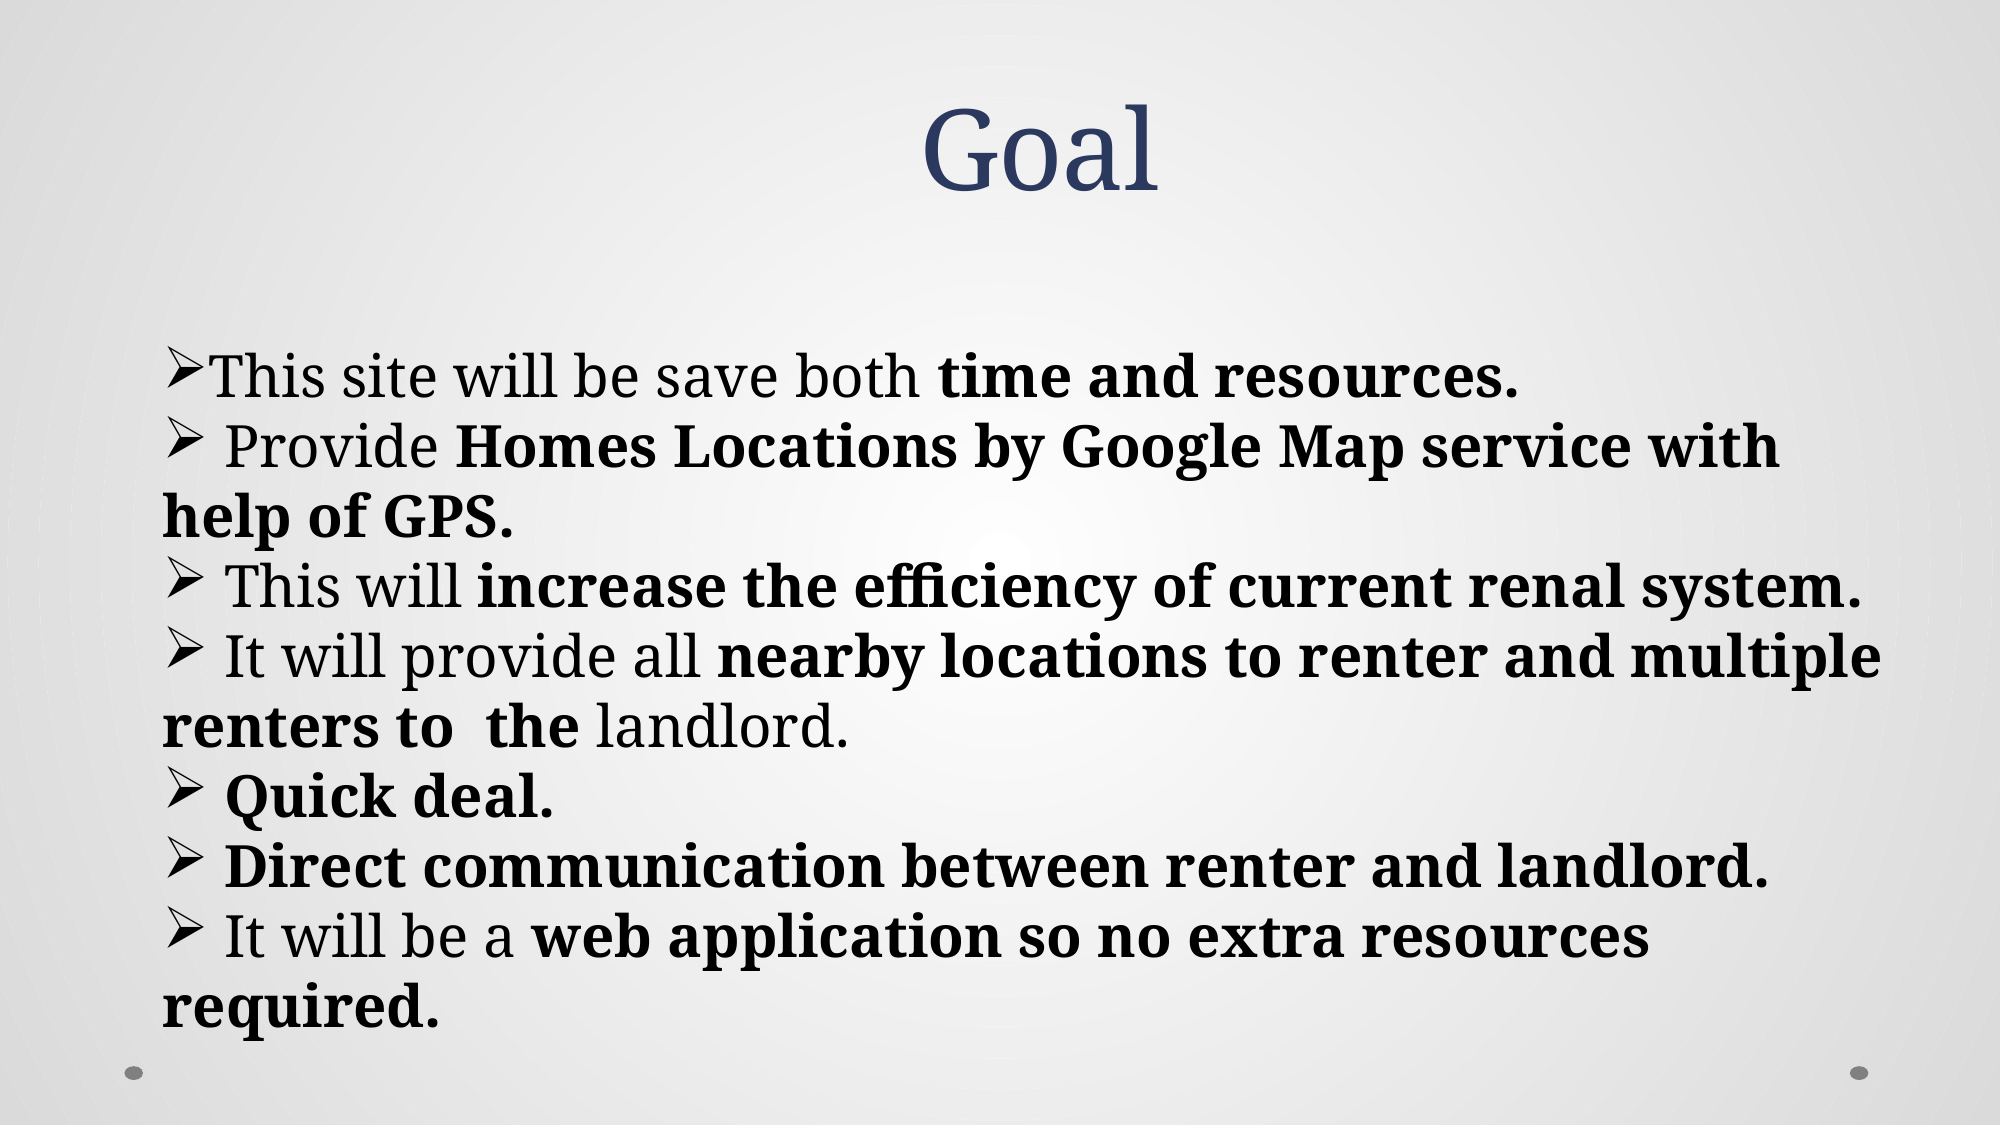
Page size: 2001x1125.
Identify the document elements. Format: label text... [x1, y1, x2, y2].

title Goal [387, 23, 1688, 214]
text_box This site will be save both time and resources. Provide Homes Locations by Google Map service with help of GPS. This will increase the efficiency of current renal system. It will provide all nearby locations to renter and multiple renters to the landlord. Quick deal. Direct communication between renter and landlord. It will be a web application so no extra resources required. [162, 337, 1913, 1040]
